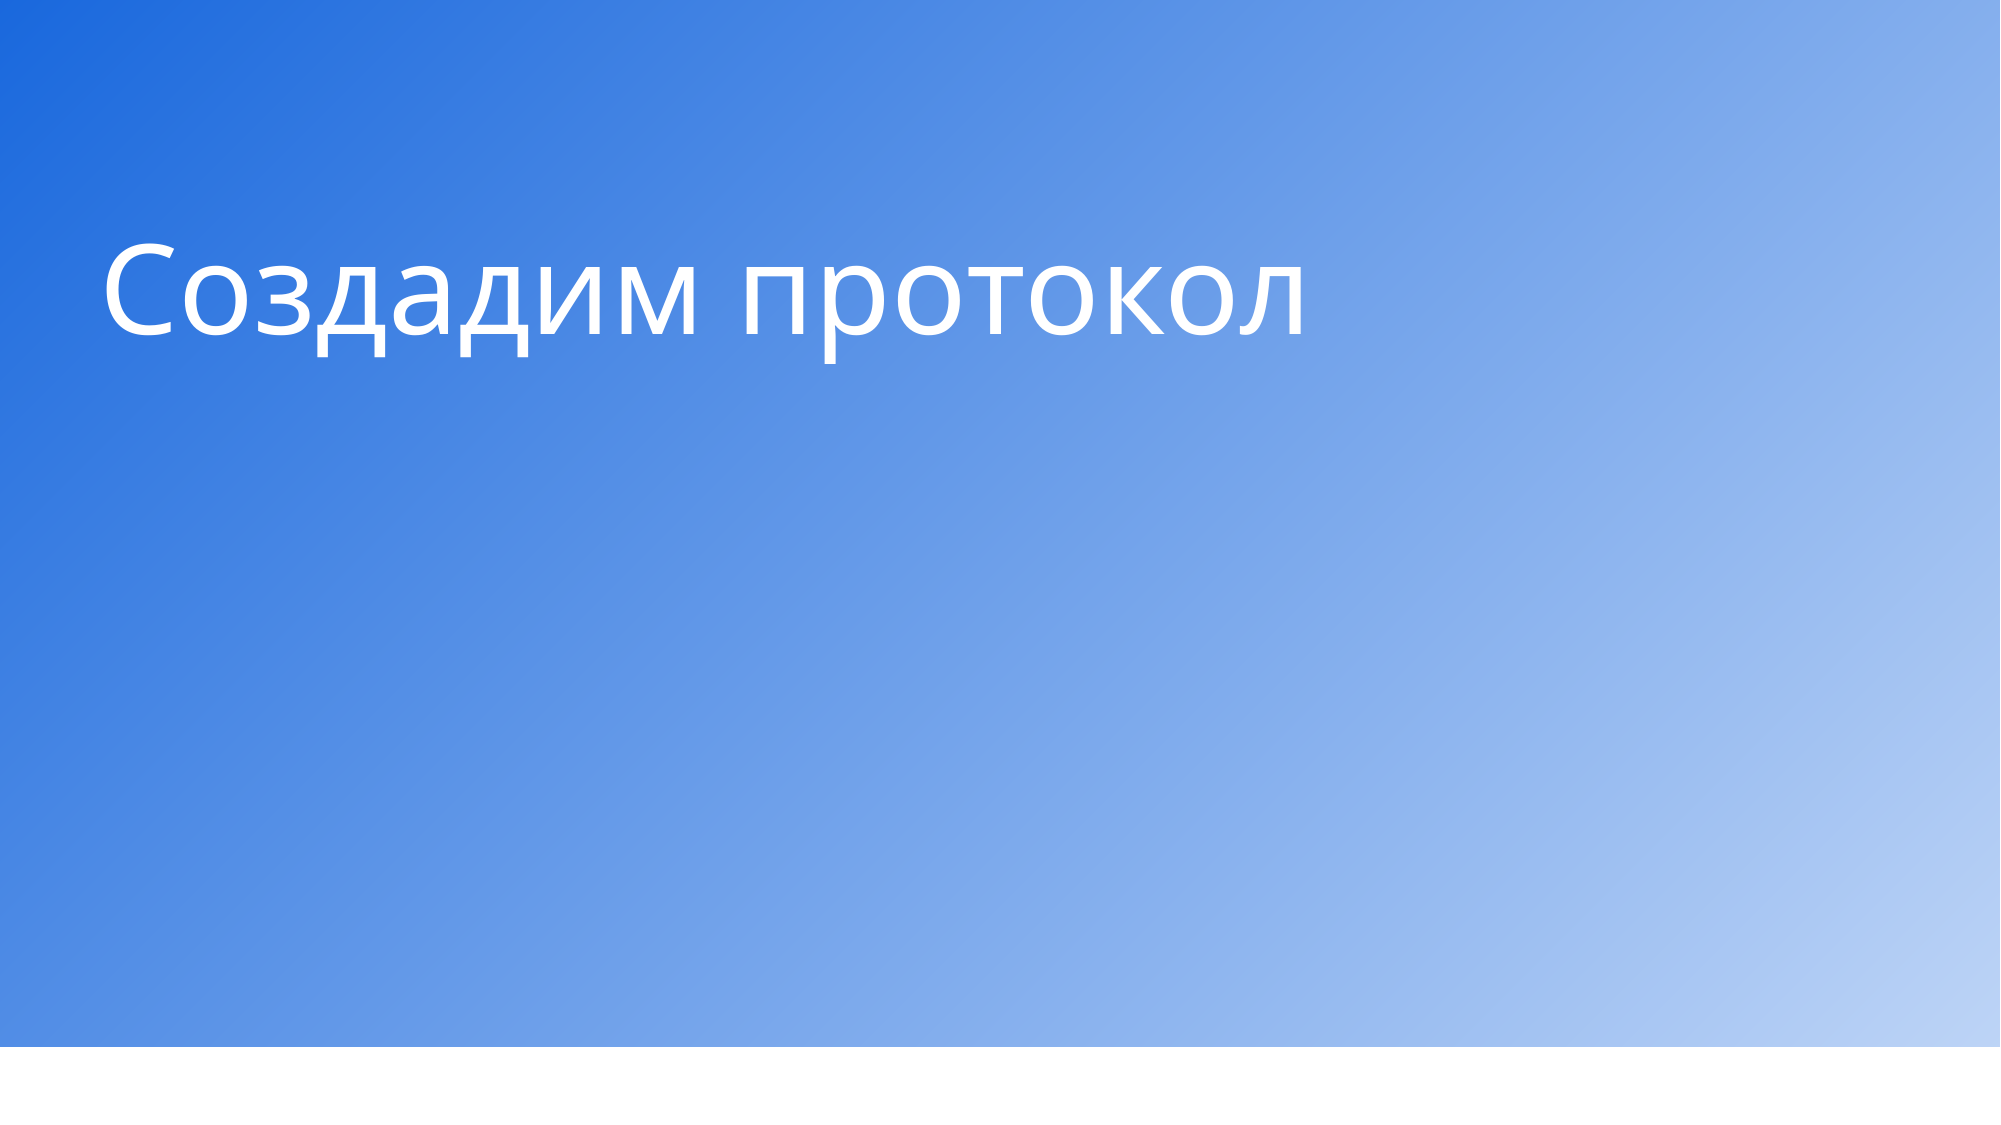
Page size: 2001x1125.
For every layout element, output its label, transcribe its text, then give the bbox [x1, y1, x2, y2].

title Создадим протокол [84, 200, 2000, 377]
text_box [0, 0, 2000, 1047]
